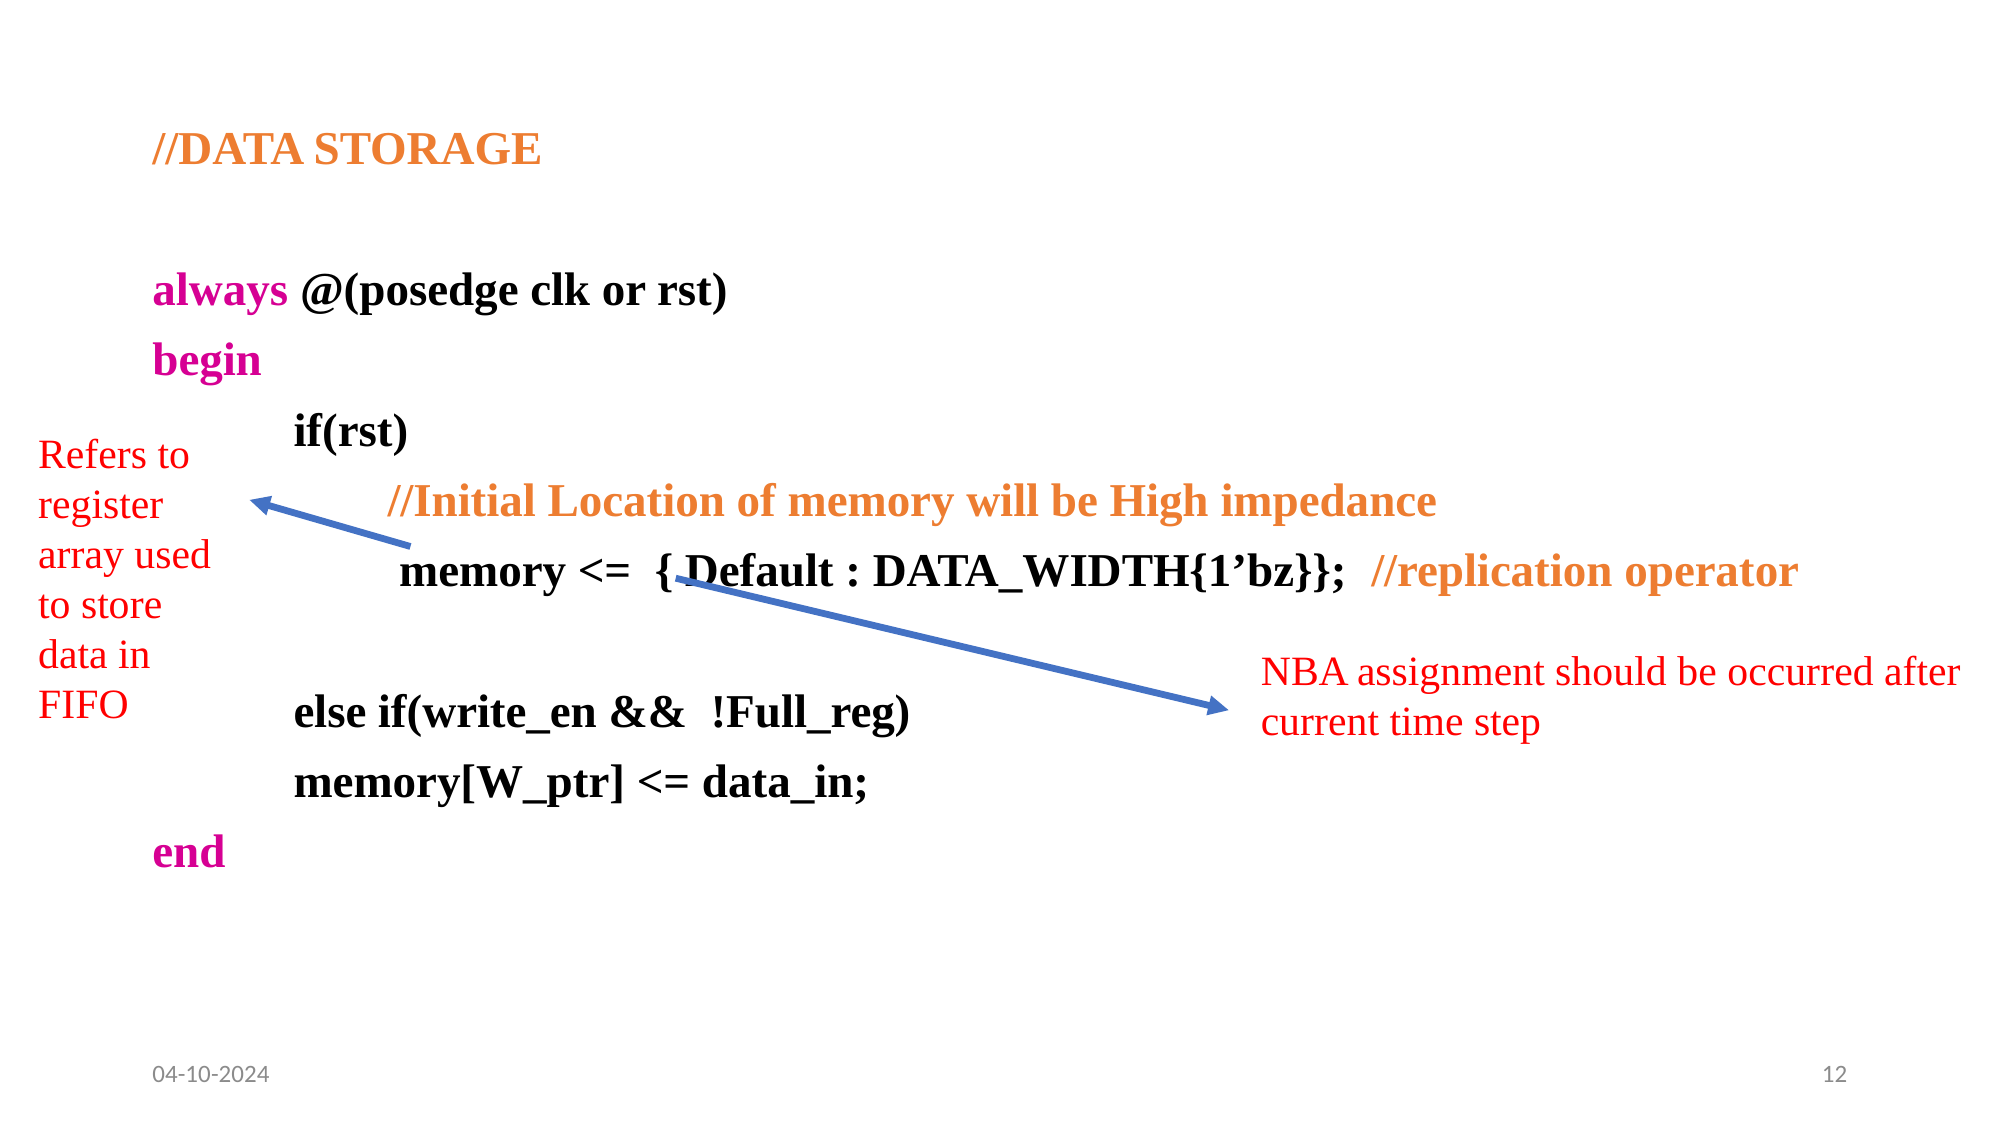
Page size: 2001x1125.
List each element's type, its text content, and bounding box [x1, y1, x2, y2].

text_box NBA assignment should be occurred after current time step [1246, 636, 1977, 752]
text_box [675, 578, 1229, 711]
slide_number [137, 1042, 588, 1103]
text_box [249, 499, 411, 547]
subtitle //DATA STORAGE always @(posedge clk or rst) begin if(rst) //Initial Location of memory will be High impedance memory <= { Default : DATA_WIDTH{1’bz}}; //replication operator else if(write_en && !Full_reg) memory[W_ptr] <= data_in; end [137, 0, 1995, 893]
slide_number 12 [1412, 1042, 1863, 1103]
text_box Refers to register array used to store data in FIFO [23, 419, 256, 734]
